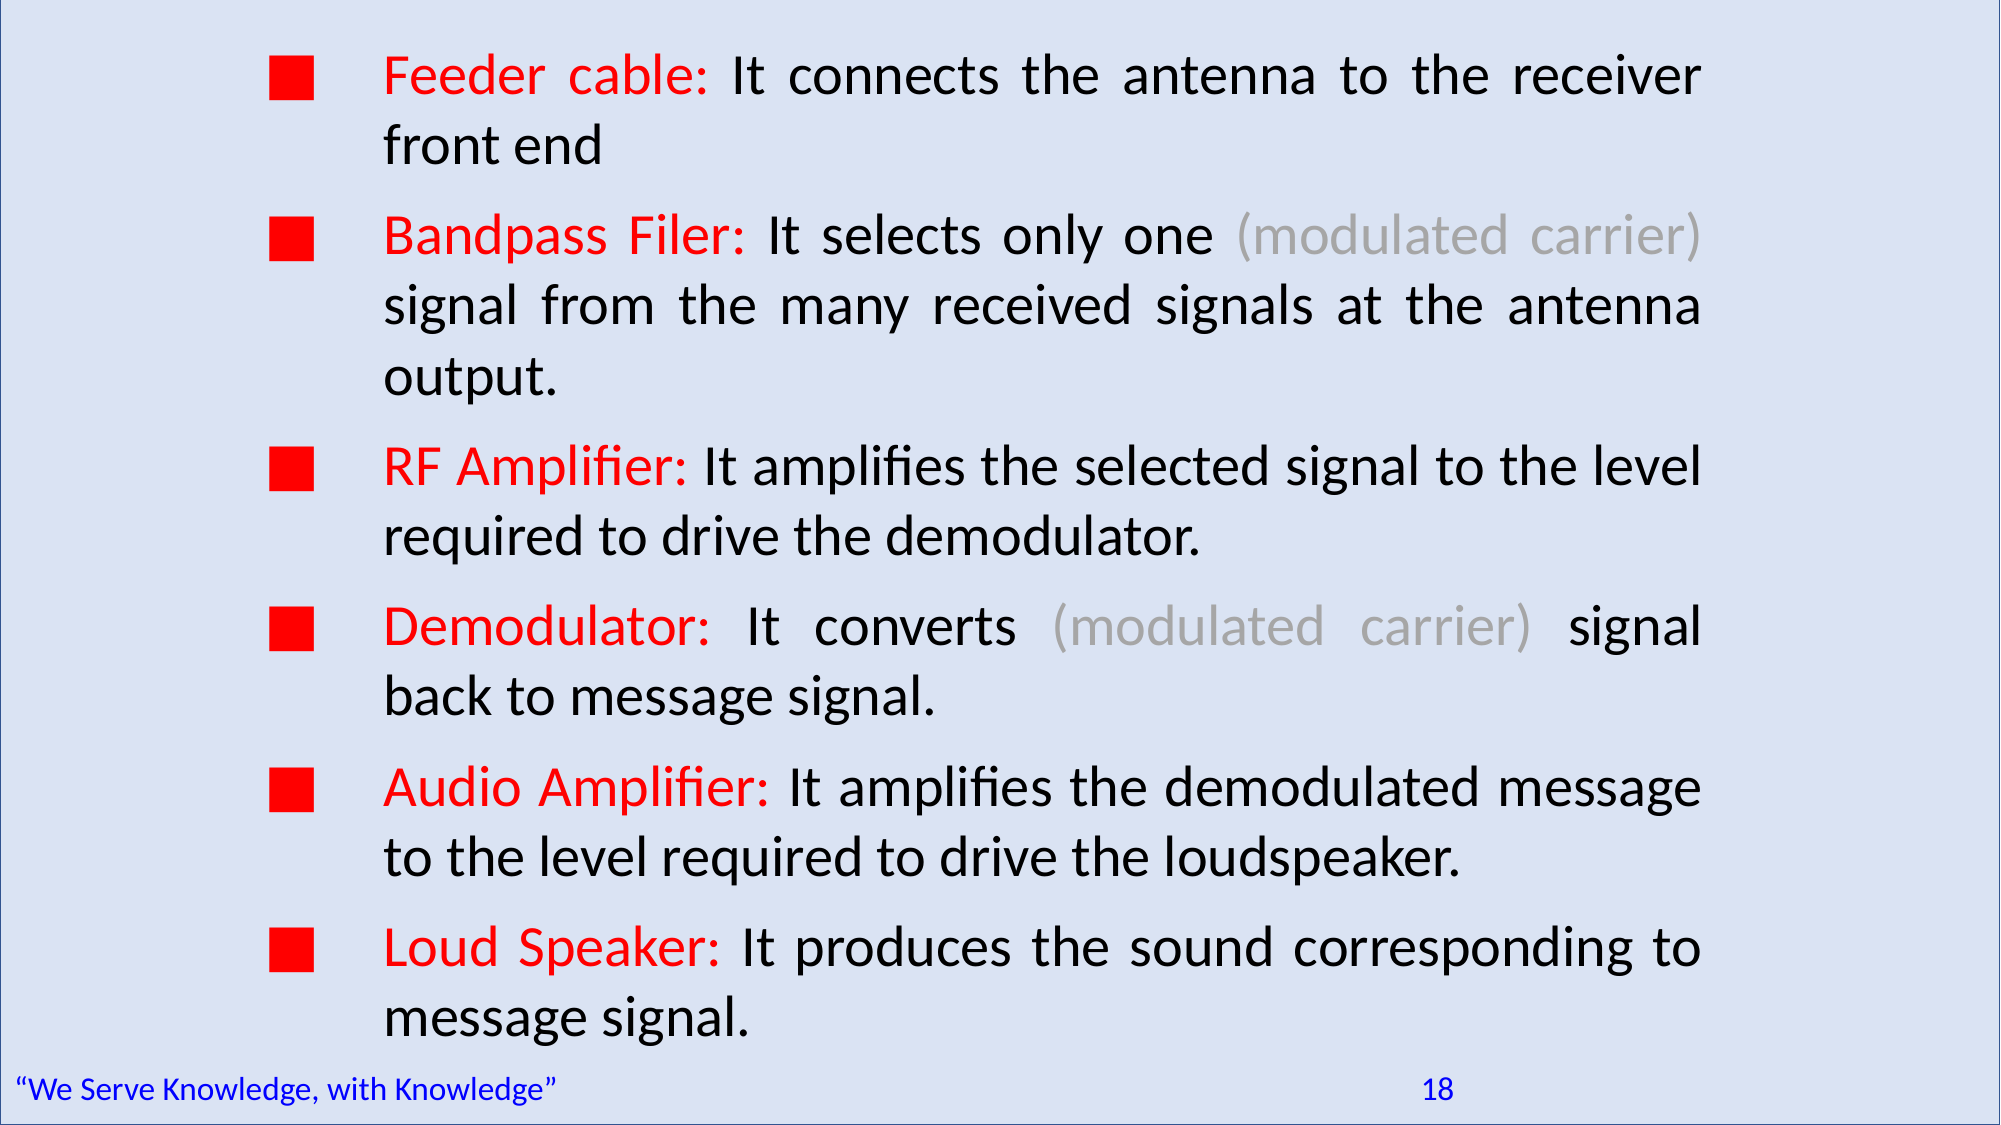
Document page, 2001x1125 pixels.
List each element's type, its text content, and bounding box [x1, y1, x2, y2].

text_box Feeder cable: It connects the antenna to the receiver front end Bandpass Filer: It selects only one (modulated carrier) signal from the many received signals at the antenna output. RF Amplifier: It amplifies the selected signal to the level required to drive the demodulator. Demodulator: It converts (modulated carrier) signal back to message signal. Audio Amplifier: It amplifies the demodulated message to the level required to drive the loudspeaker. Loud Speaker: It produces the sound corresponding to message signal. [249, 28, 1718, 1125]
